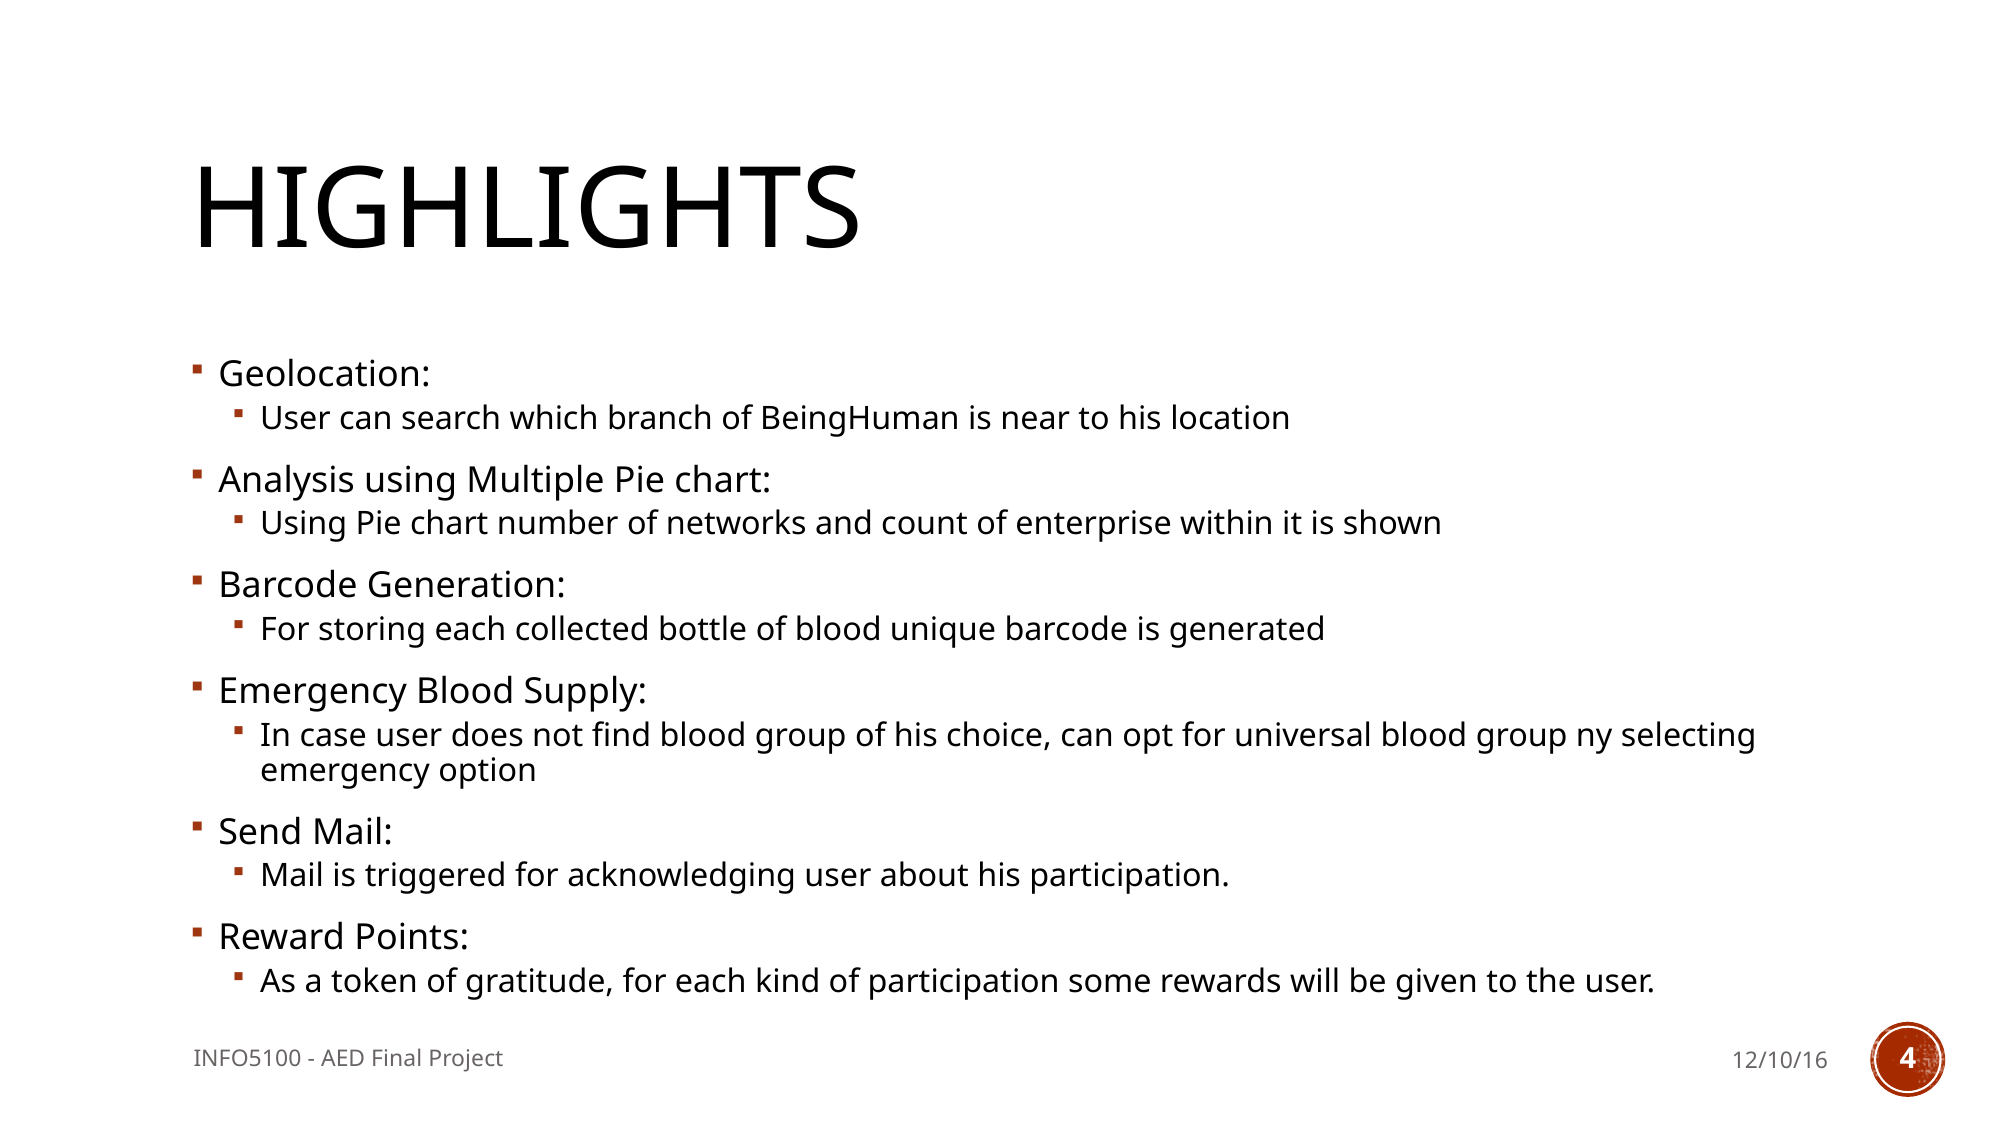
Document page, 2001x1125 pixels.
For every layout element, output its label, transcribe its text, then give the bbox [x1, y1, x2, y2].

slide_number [1306, 1028, 1844, 1089]
slide_number 4 [1855, 1028, 1961, 1089]
footer INFO5100 - AED Final Project [178, 1028, 1217, 1089]
list Geolocation: User can search which branch of BeingHuman is near to his location Analysis using Multiple Pie chart: Using Pie chart number of networks and count of enterprise within it is shown Barcode Generation: For storing each collected bottle of blood unique barcode is generated Emergency Blood Supply: In case user does not find blood group of his choice, can opt for universal blood group ny selecting emergency option Send Mail: Mail is triggered for acknowledging user about his participation. Reward Points: As a token of gratitude, for each kind of participation some rewards will be given to the user. [175, 348, 1826, 1013]
title Highlights [175, 79, 1826, 344]
